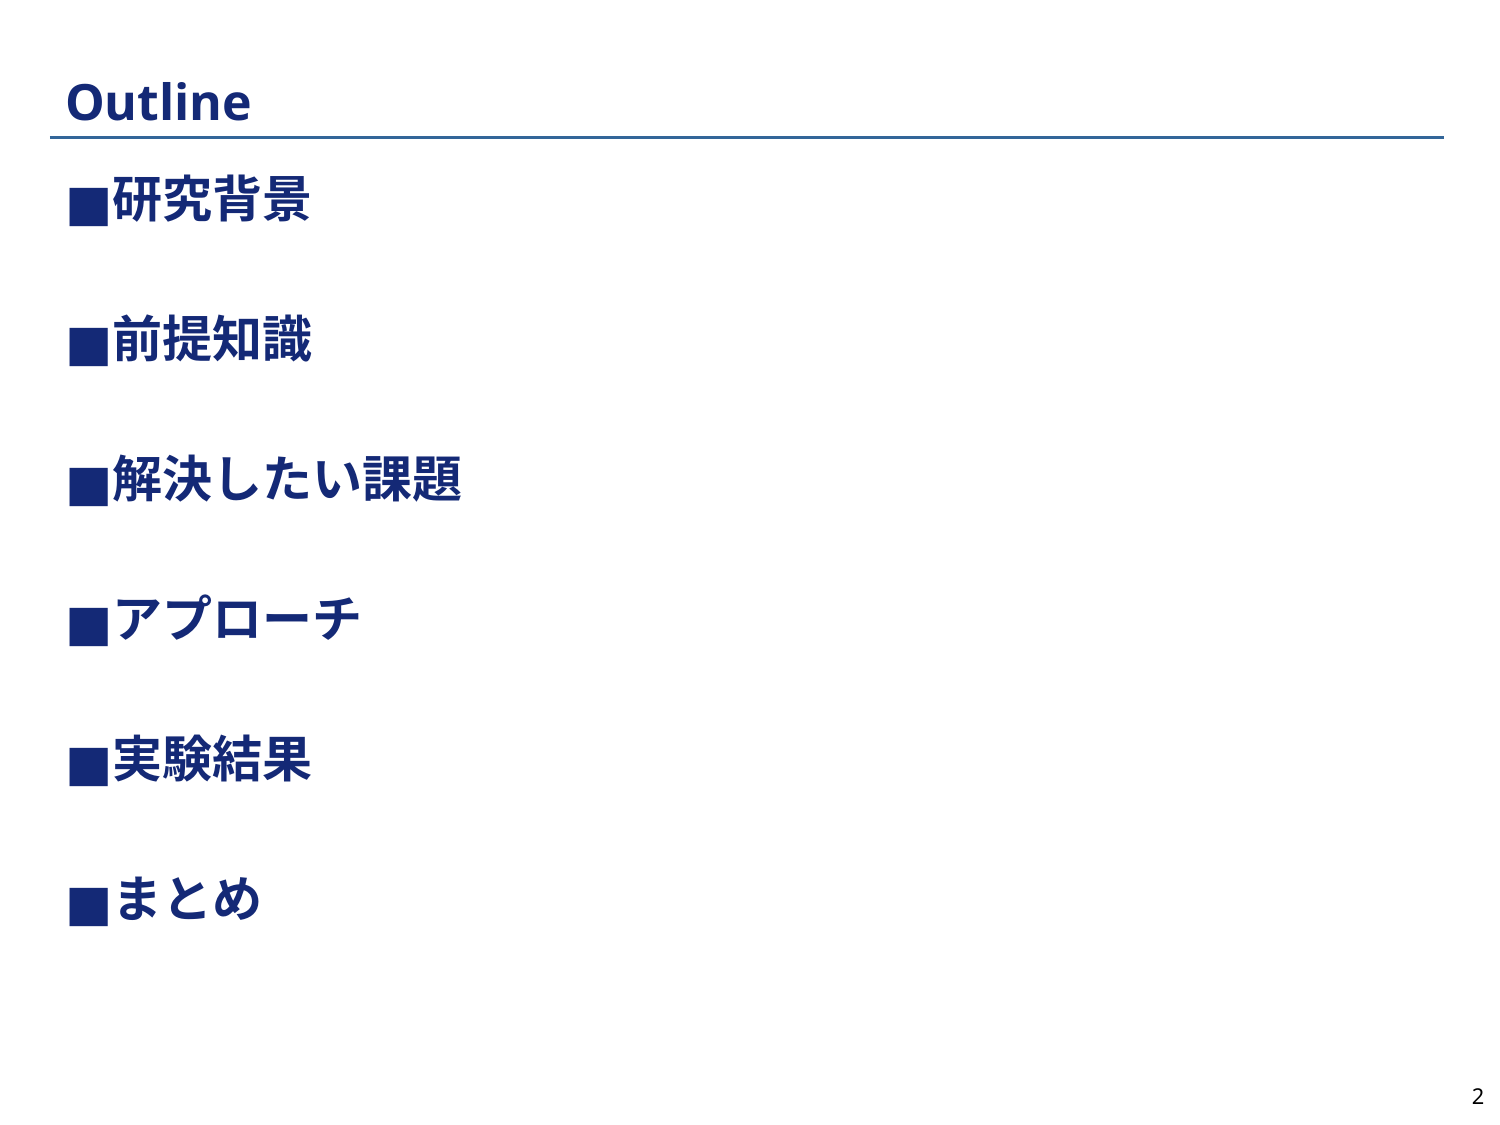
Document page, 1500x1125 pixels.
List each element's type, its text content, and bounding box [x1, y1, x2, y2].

slide_number 2 [1400, 1074, 1500, 1125]
title Outline [50, 62, 1325, 138]
list 研究背景 前提知識 解決したい課題 アプローチ 実験結果 まとめ [50, 160, 1450, 1095]
